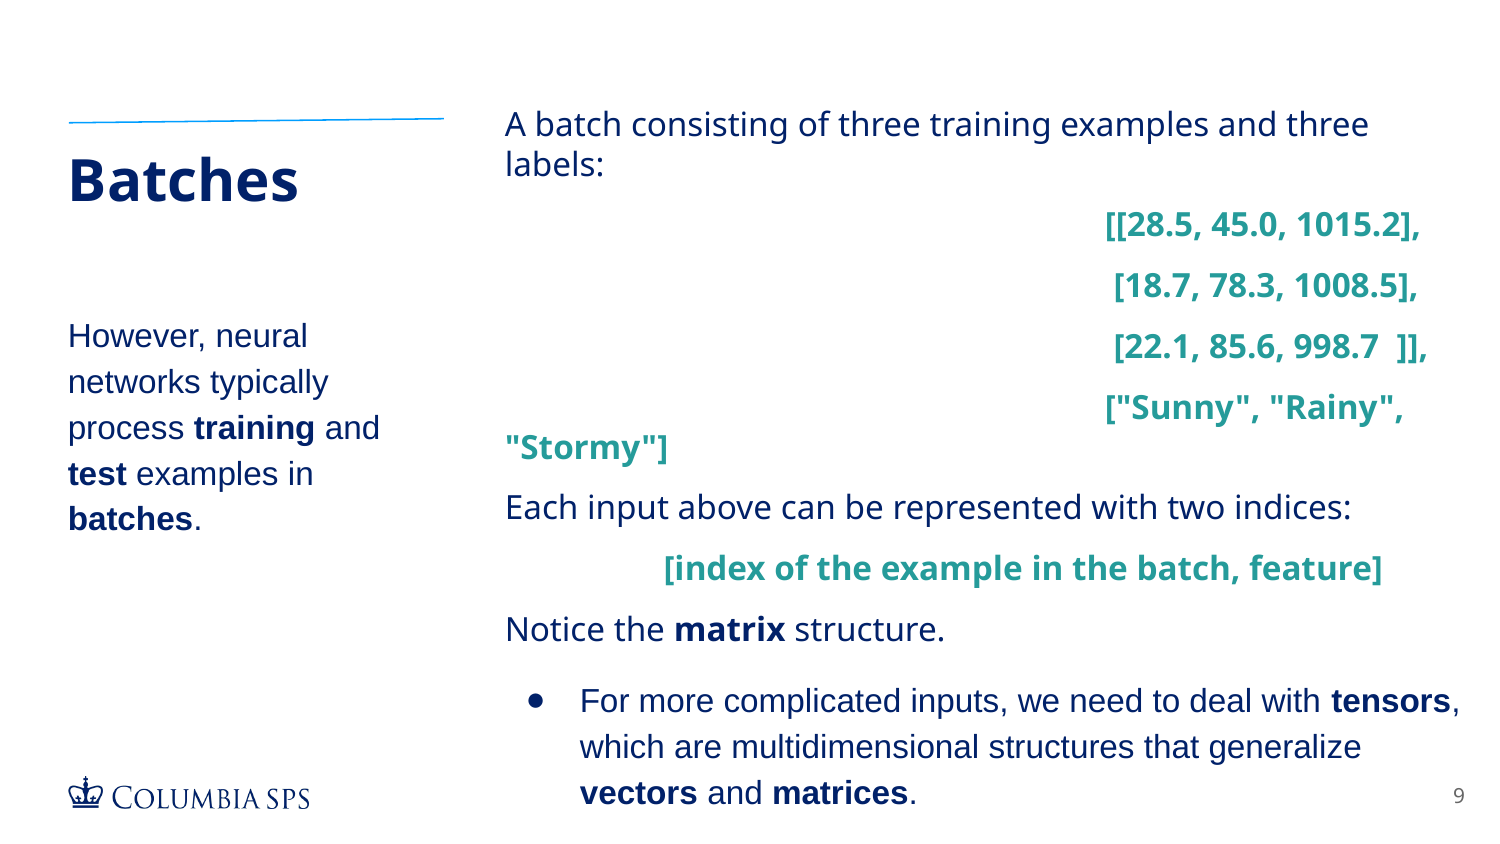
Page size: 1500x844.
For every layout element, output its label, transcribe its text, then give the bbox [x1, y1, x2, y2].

slide_number ‹#› [1389, 782, 1480, 830]
picture [68, 776, 309, 809]
text_box A batch consisting of three training examples and three labels: [[28.5, 45.0, 1015.2], [18.7, 78.3, 1008.5], [22.1, 85.6, 998.7 ]], ["Sunny", "Rainy", "Stormy"] Each input above can be represented with two indices: [index of the example in the batch, feature] Notice the matrix structure. For more complicated inputs, we need to deal with tensors, which are multidimensional structures that generalize vectors and matrices. [489, 87, 1485, 782]
title Batches However, neural networks typically process training and test examples in batches. [52, 128, 452, 747]
